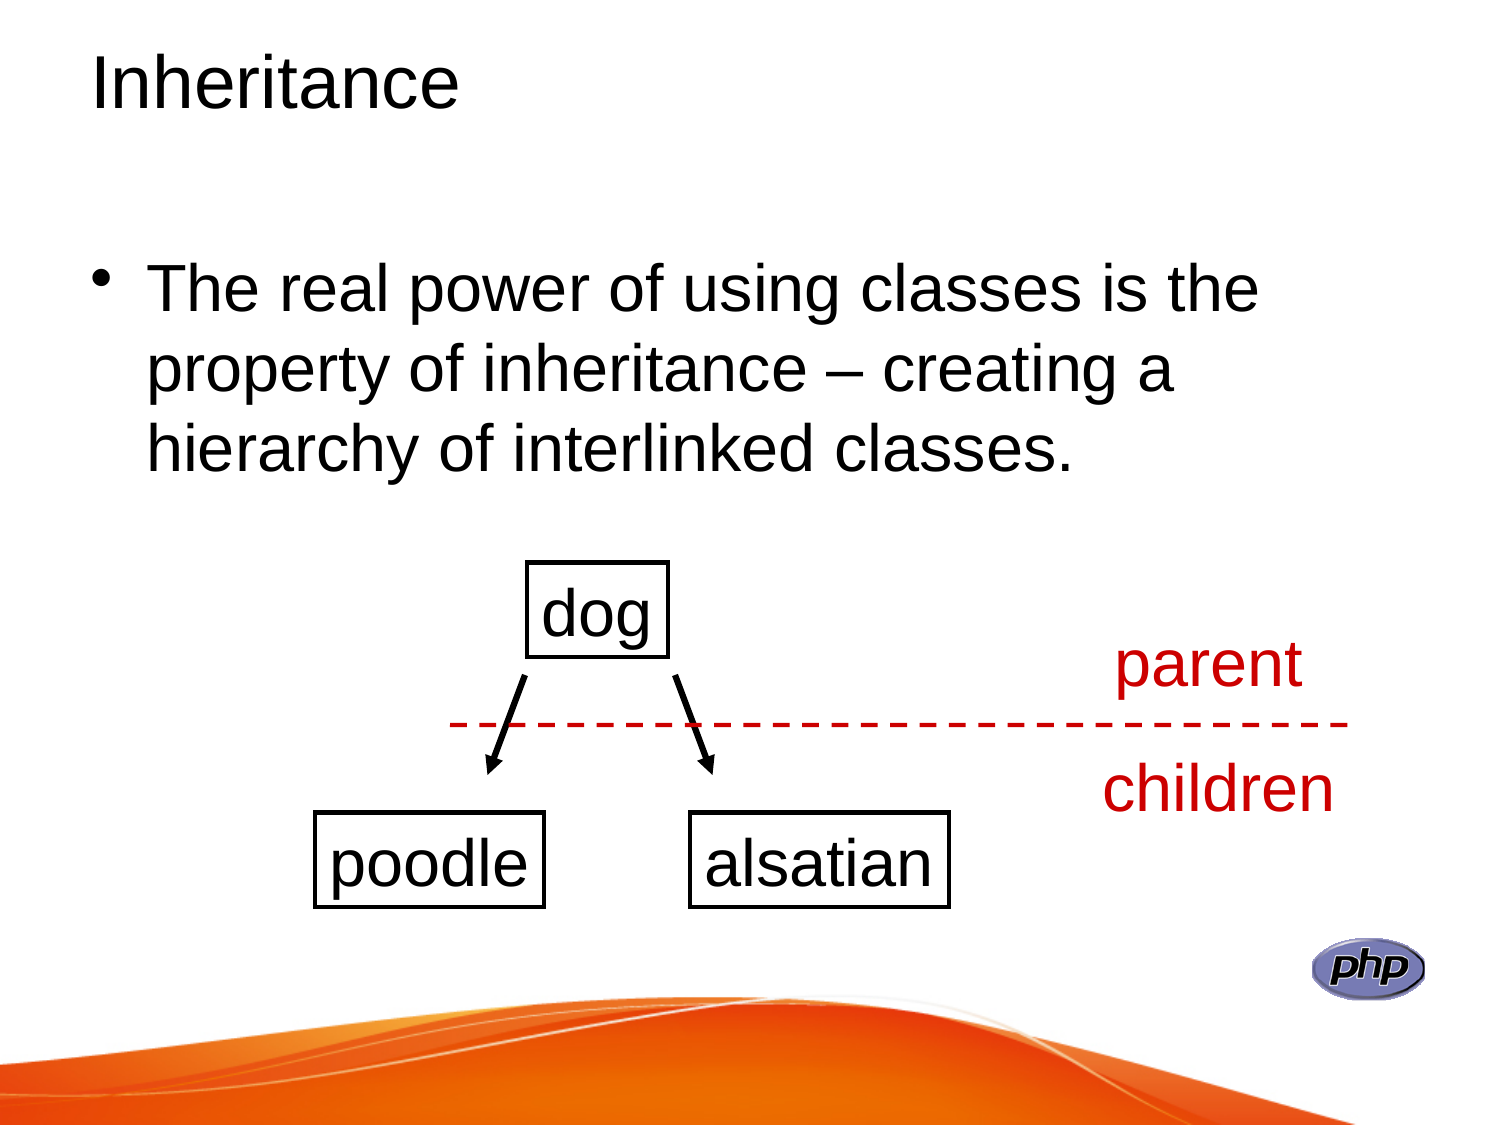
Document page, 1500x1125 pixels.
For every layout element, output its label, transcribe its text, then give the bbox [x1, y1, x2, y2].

picture [0, 0, 1500, 1125]
list The real power of using classes is the property of inheritance – creating a hierarchy of interlinked classes. [74, 237, 1426, 981]
text_box dog [527, 562, 668, 658]
text_box poodle [314, 812, 545, 908]
text_box children [1087, 737, 1351, 833]
text_box [486, 725, 507, 775]
text_box parent [1100, 612, 1319, 708]
text_box [674, 674, 714, 775]
title Inheritance [74, 30, 1426, 127]
text_box alsatian [689, 812, 949, 908]
